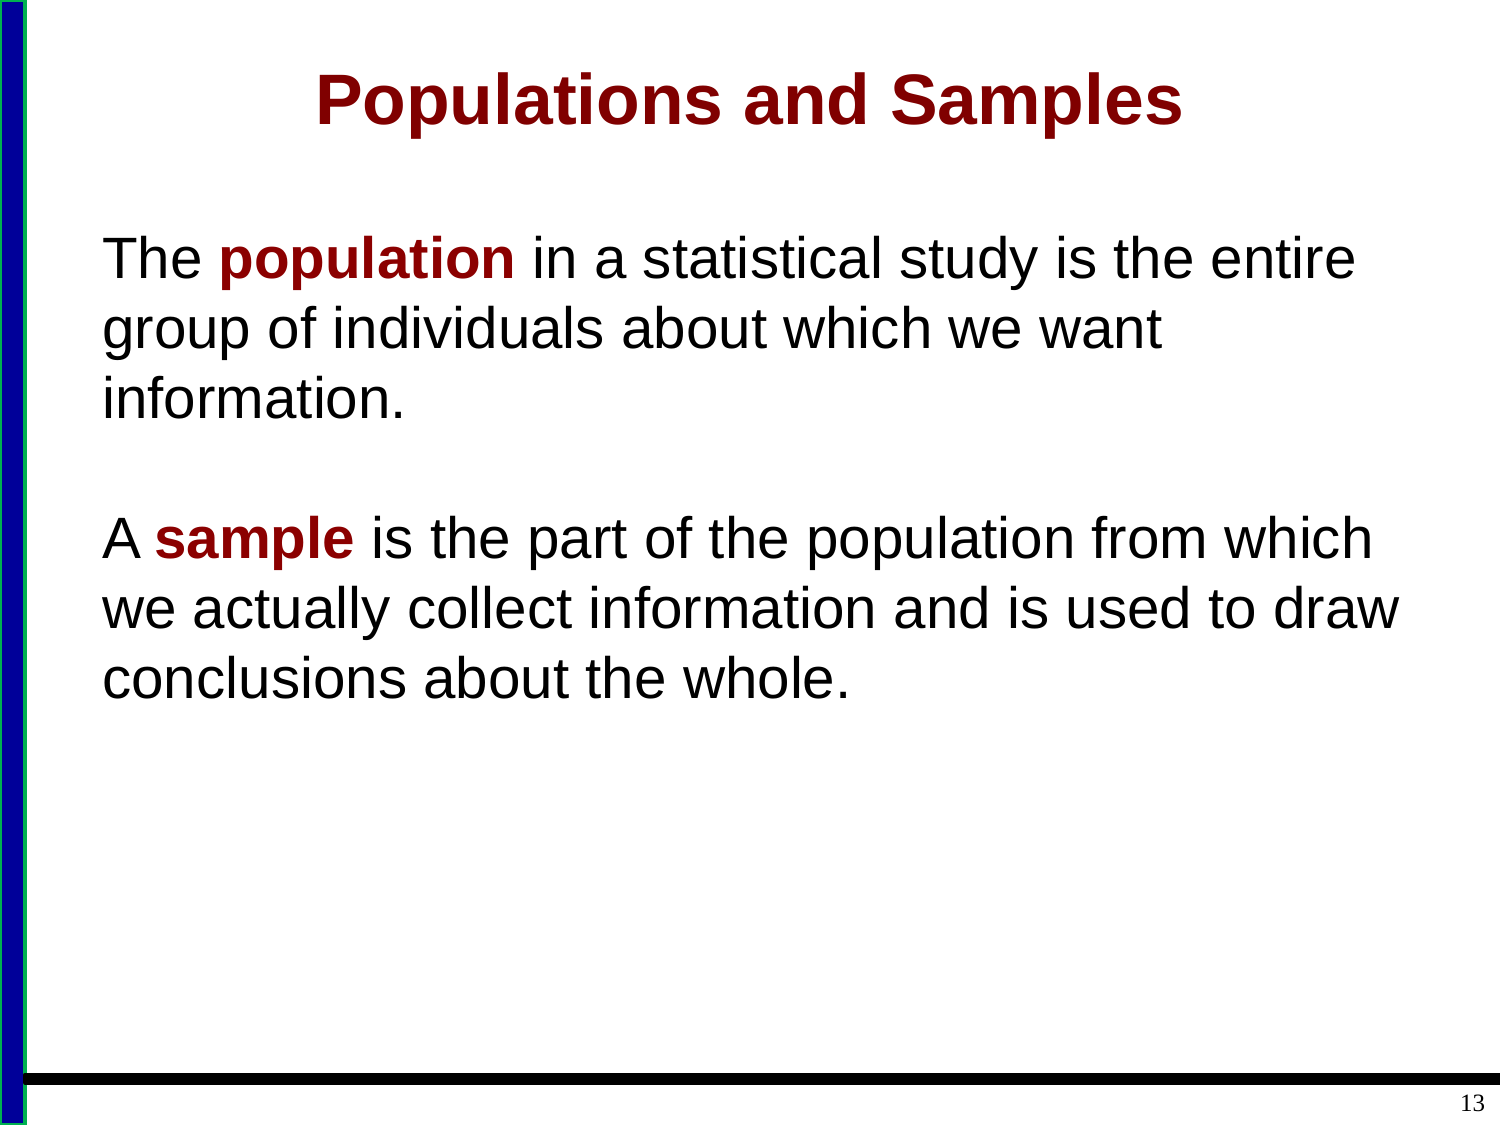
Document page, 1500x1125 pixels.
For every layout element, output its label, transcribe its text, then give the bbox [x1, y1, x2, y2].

text_box The population in a statistical study is the entire group of individuals about which we want information. A sample is the part of the population from which we actually collect information and is used to draw conclusions about the whole. [87, 212, 1463, 718]
title Populations and Samples [75, 45, 1425, 233]
